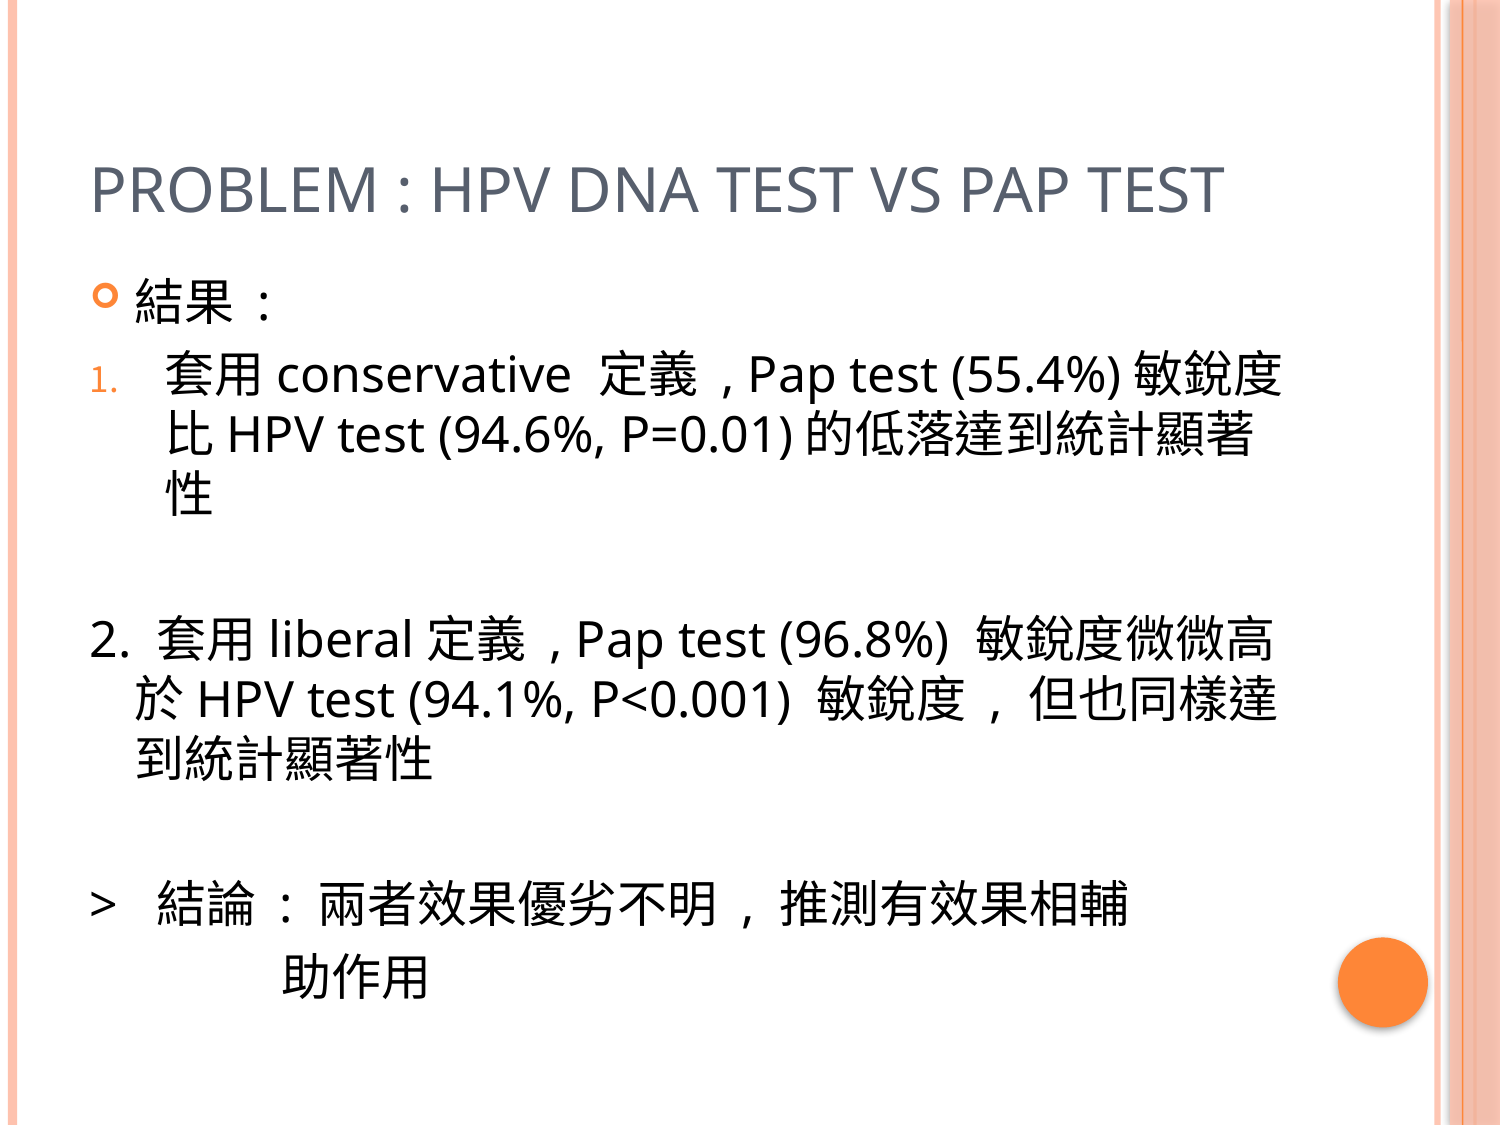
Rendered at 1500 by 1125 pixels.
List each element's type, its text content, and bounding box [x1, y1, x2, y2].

title Problem : HPV DNA test vs Pap test [75, 45, 1300, 233]
list 結果 : 套用conservative 定義 , Pap test (55.4%)敏銳度比HPV test (94.6%, P=0.01)的低落達到統計顯著性 2. 套用liberal定義 , Pap test (96.8%) 敏銳度微微高於HPV test (94.1%, P<0.001) 敏銳度 , 但也同樣達到統計顯著性 > 結論 : 兩者效果優劣不明 , 推測有效果相輔 助作用 [75, 262, 1300, 1062]
